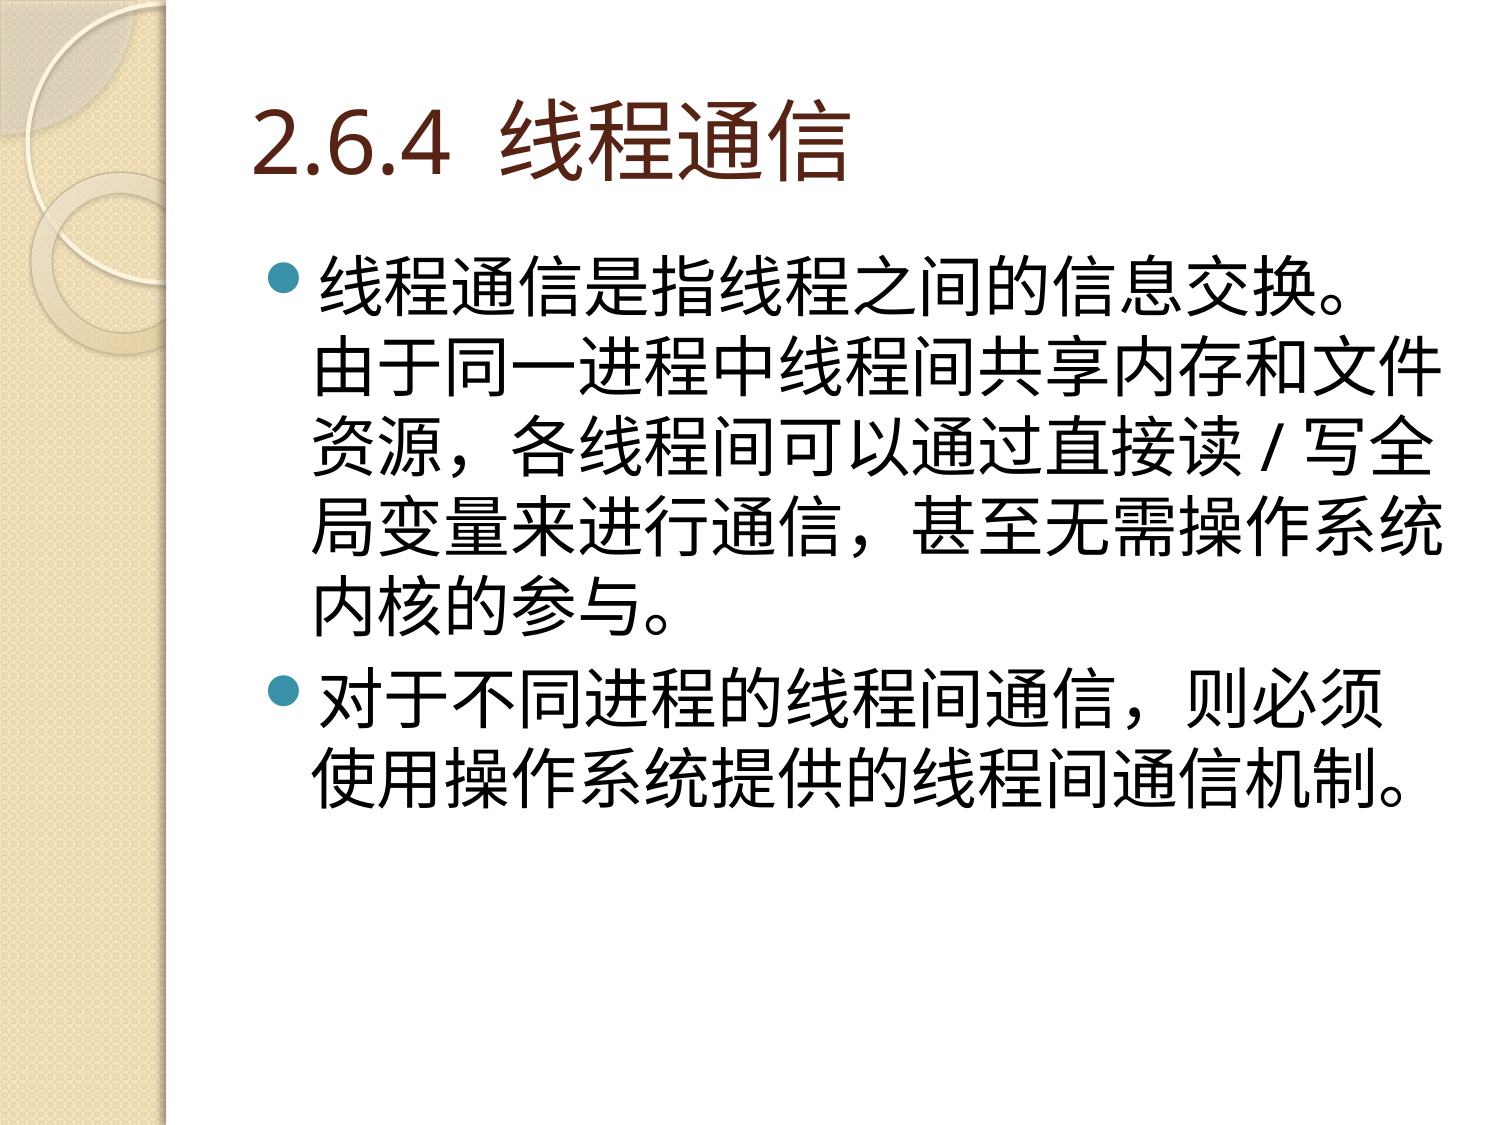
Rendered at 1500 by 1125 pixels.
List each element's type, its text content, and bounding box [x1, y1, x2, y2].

list 线程通信是指线程之间的信息交换。由于同一进程中线程间共享内存和文件资源，各线程间可以通过直接读/写全局变量来进行通信，甚至无需操作系统内核的参与。 对于不同进程的线程间通信，则必须使用操作系统提供的线程间通信机制。 [235, 237, 1466, 1025]
title 2.6.4 线程通信 [235, 45, 1466, 233]
